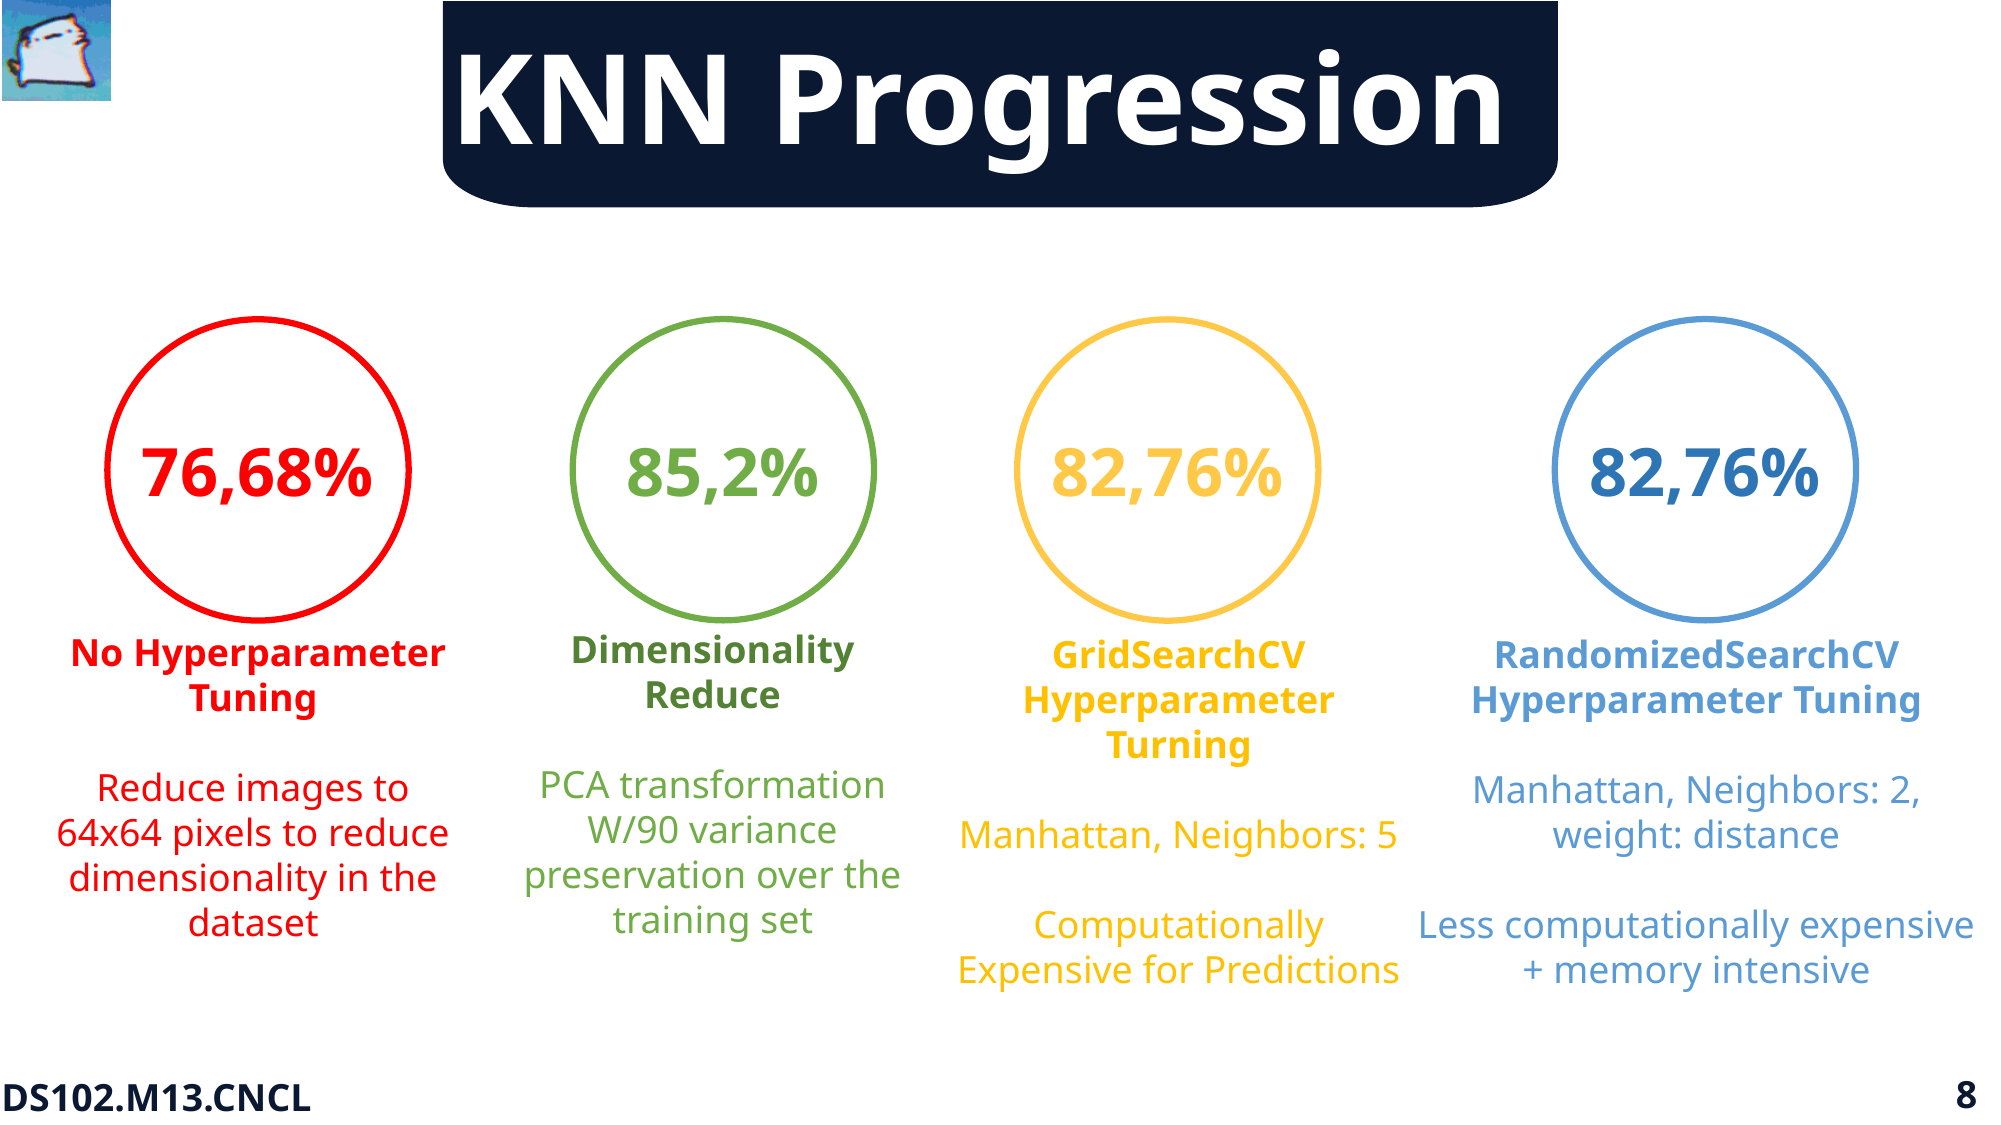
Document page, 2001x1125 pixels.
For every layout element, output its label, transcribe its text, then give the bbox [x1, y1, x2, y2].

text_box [931, 317, 1401, 955]
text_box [35, 317, 471, 955]
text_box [501, 317, 924, 953]
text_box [1401, 317, 2000, 1124]
picture [1, 0, 111, 101]
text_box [350, 0, 1609, 208]
text_box DS102.M13.CNCL [0, 1066, 345, 1125]
